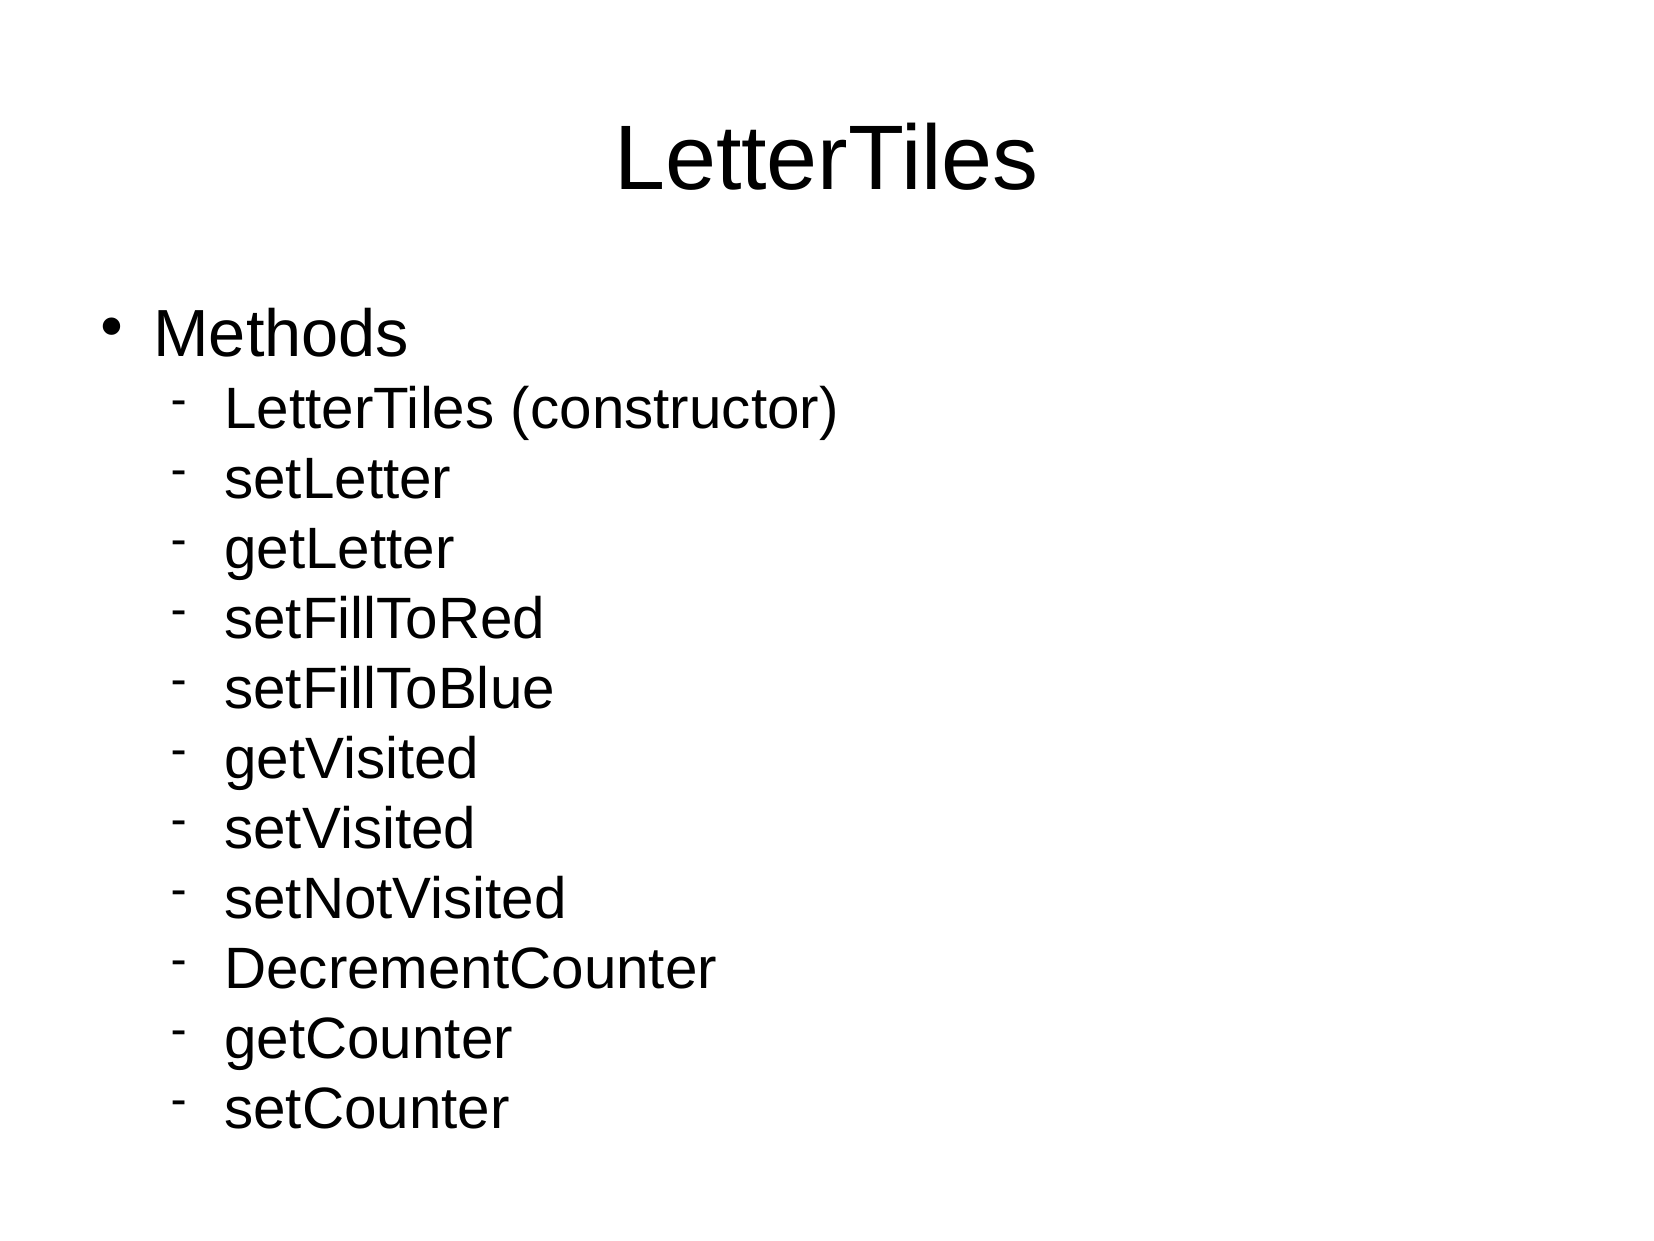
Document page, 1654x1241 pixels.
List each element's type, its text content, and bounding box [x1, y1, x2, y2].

text_box LetterTiles [82, 49, 1571, 257]
text_box Methods LetterTiles (constructor) setLetter getLetter setFillToRed setFillToBlue getVisited setVisited setNotVisited DecrementCounter getCounter setCounter [82, 290, 1571, 1010]
